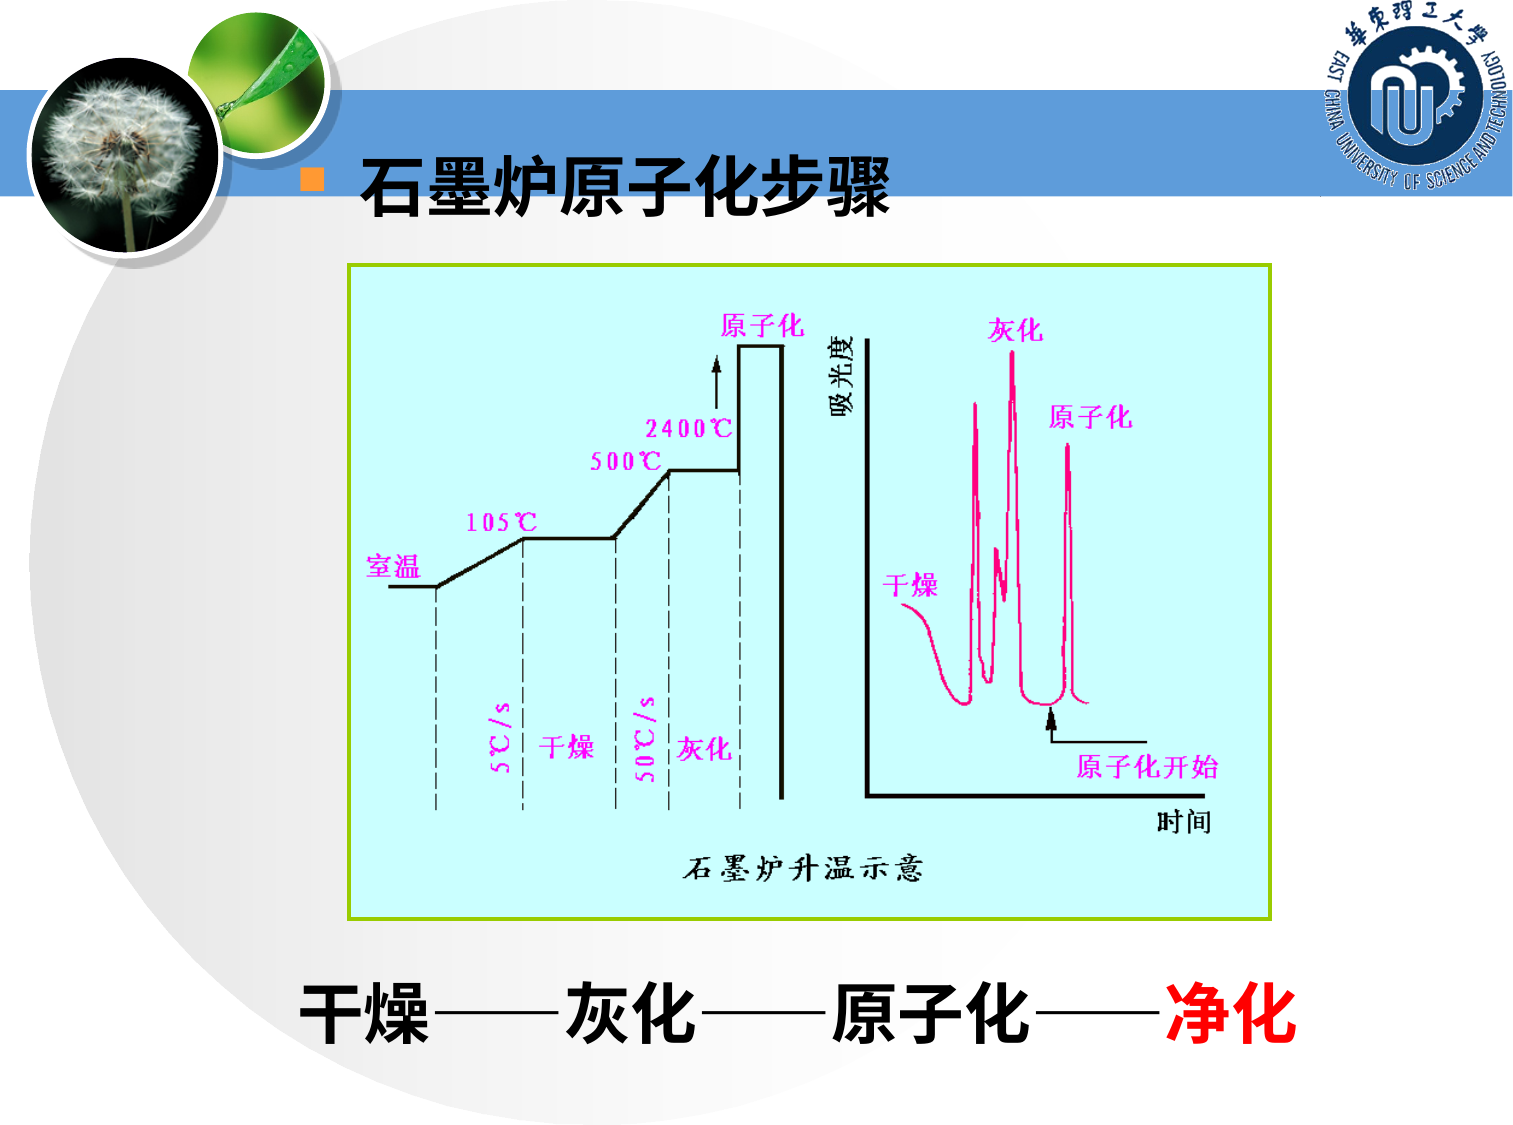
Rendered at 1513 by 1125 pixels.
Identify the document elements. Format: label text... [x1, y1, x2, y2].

text_box 石墨炉原子化步骤 [172, 137, 1019, 232]
picture [1320, 0, 1513, 197]
text_box 干燥——灰化——原子化——净化 [231, 964, 1364, 1059]
picture [351, 266, 1269, 917]
picture [187, 12, 325, 137]
picture [31, 57, 217, 253]
